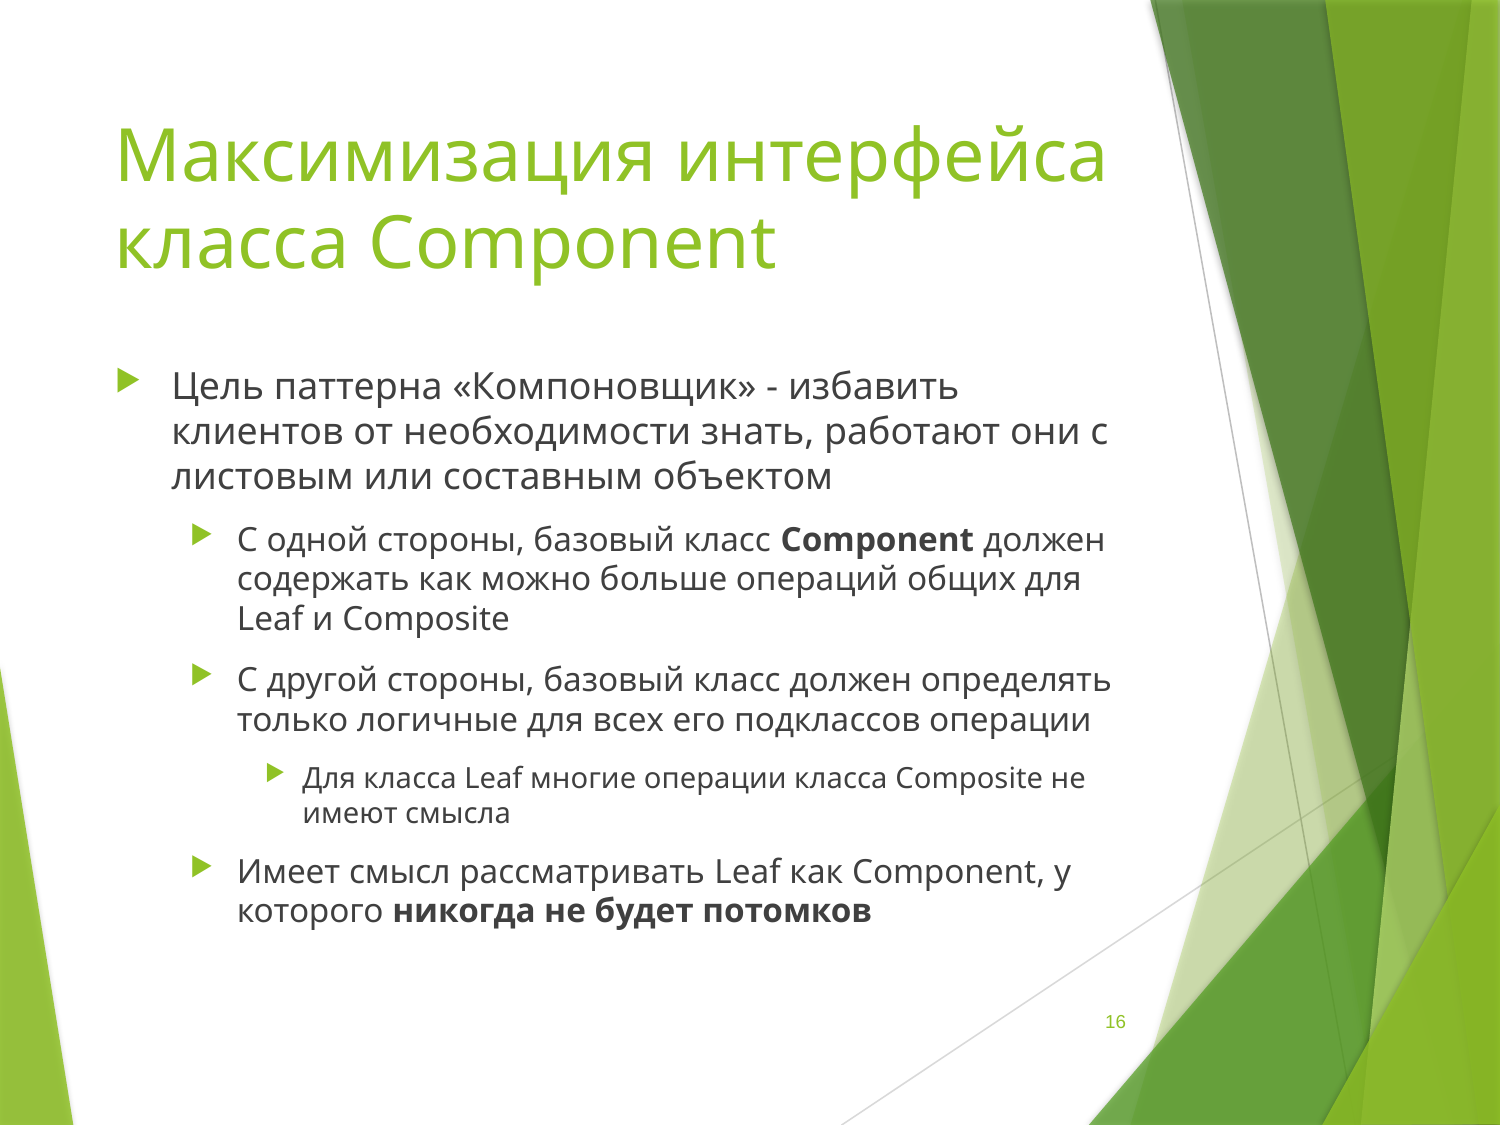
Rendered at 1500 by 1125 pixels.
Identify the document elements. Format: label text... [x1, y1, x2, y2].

list Цель паттерна «Компоновщик» - избавить клиентов от необходимости знать, работают они с листовым или составным объектом С одной стороны, базовый класс Component должен содержать как можно больше операций общих для Leaf и Composite С другой стороны, базовый класс должен определять только логичные для всех его подклассов операции Для класса Leaf многие операции класса Composite не имеют смысла Имеет смысл рассматривать Leaf как Component, у которого никогда не будет потомков [99, 354, 1142, 992]
slide_number 16 [1057, 991, 1142, 1051]
title Максимизация интерфейса класса Component [99, 99, 1142, 317]
